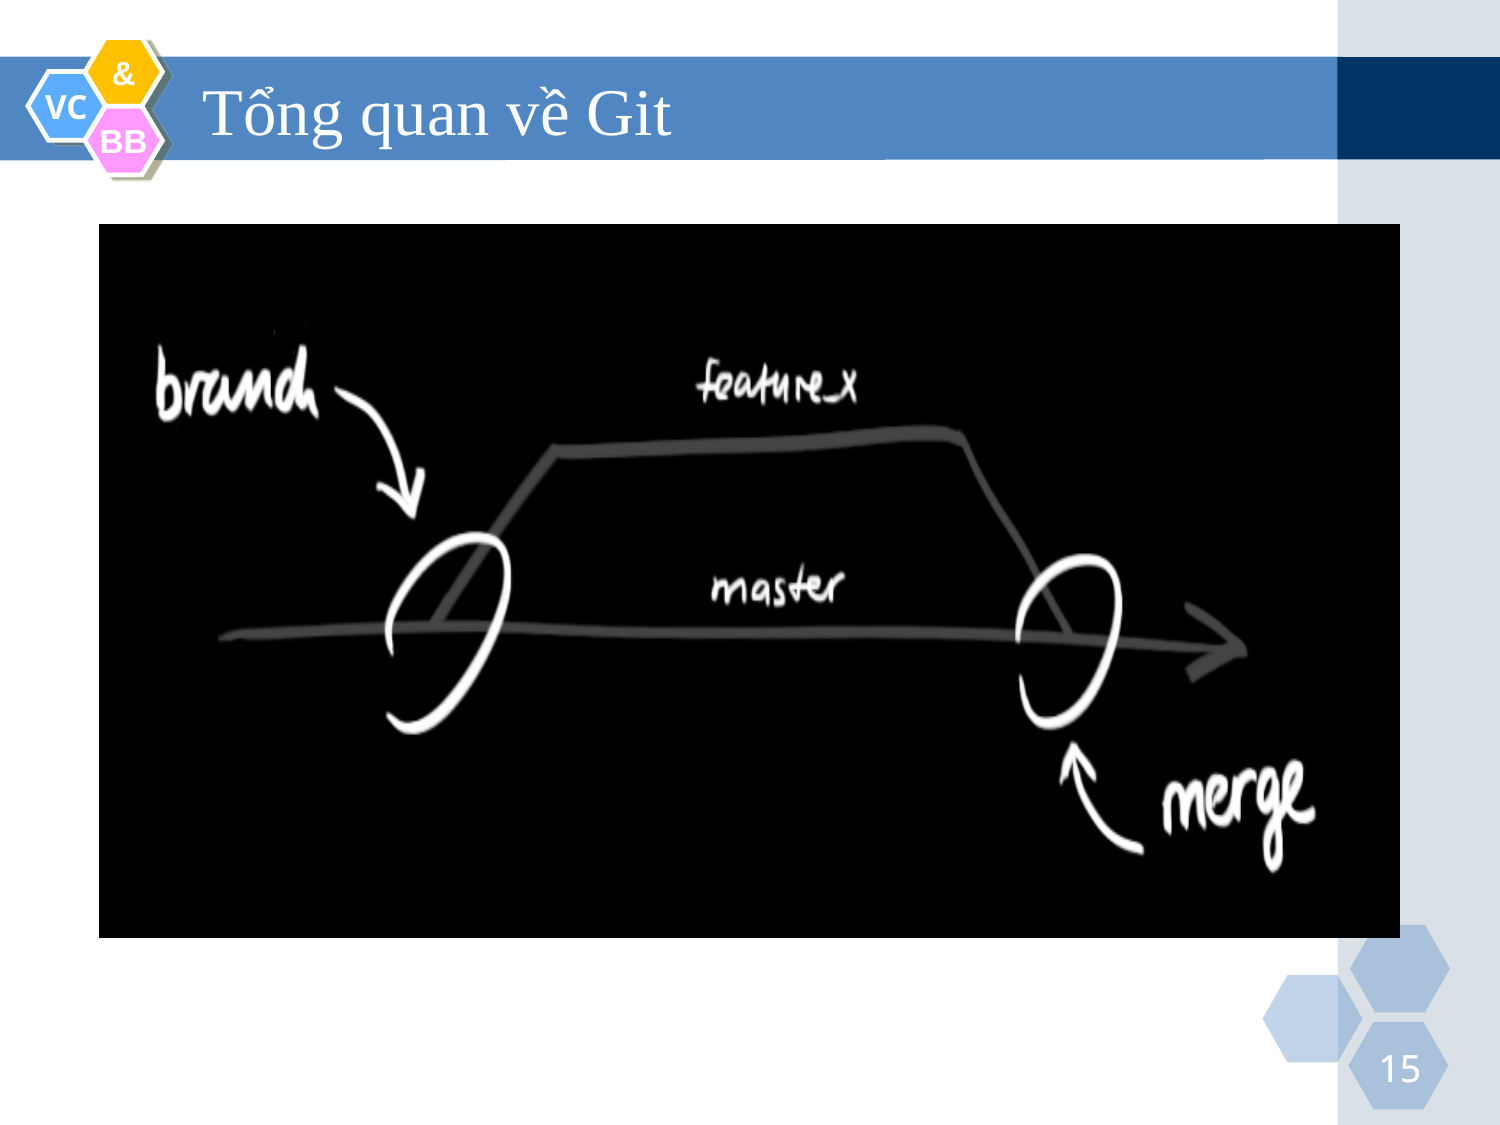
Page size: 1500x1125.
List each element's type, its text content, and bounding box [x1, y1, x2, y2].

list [99, 224, 1401, 938]
title Tổng quan về Git [187, 62, 1288, 155]
